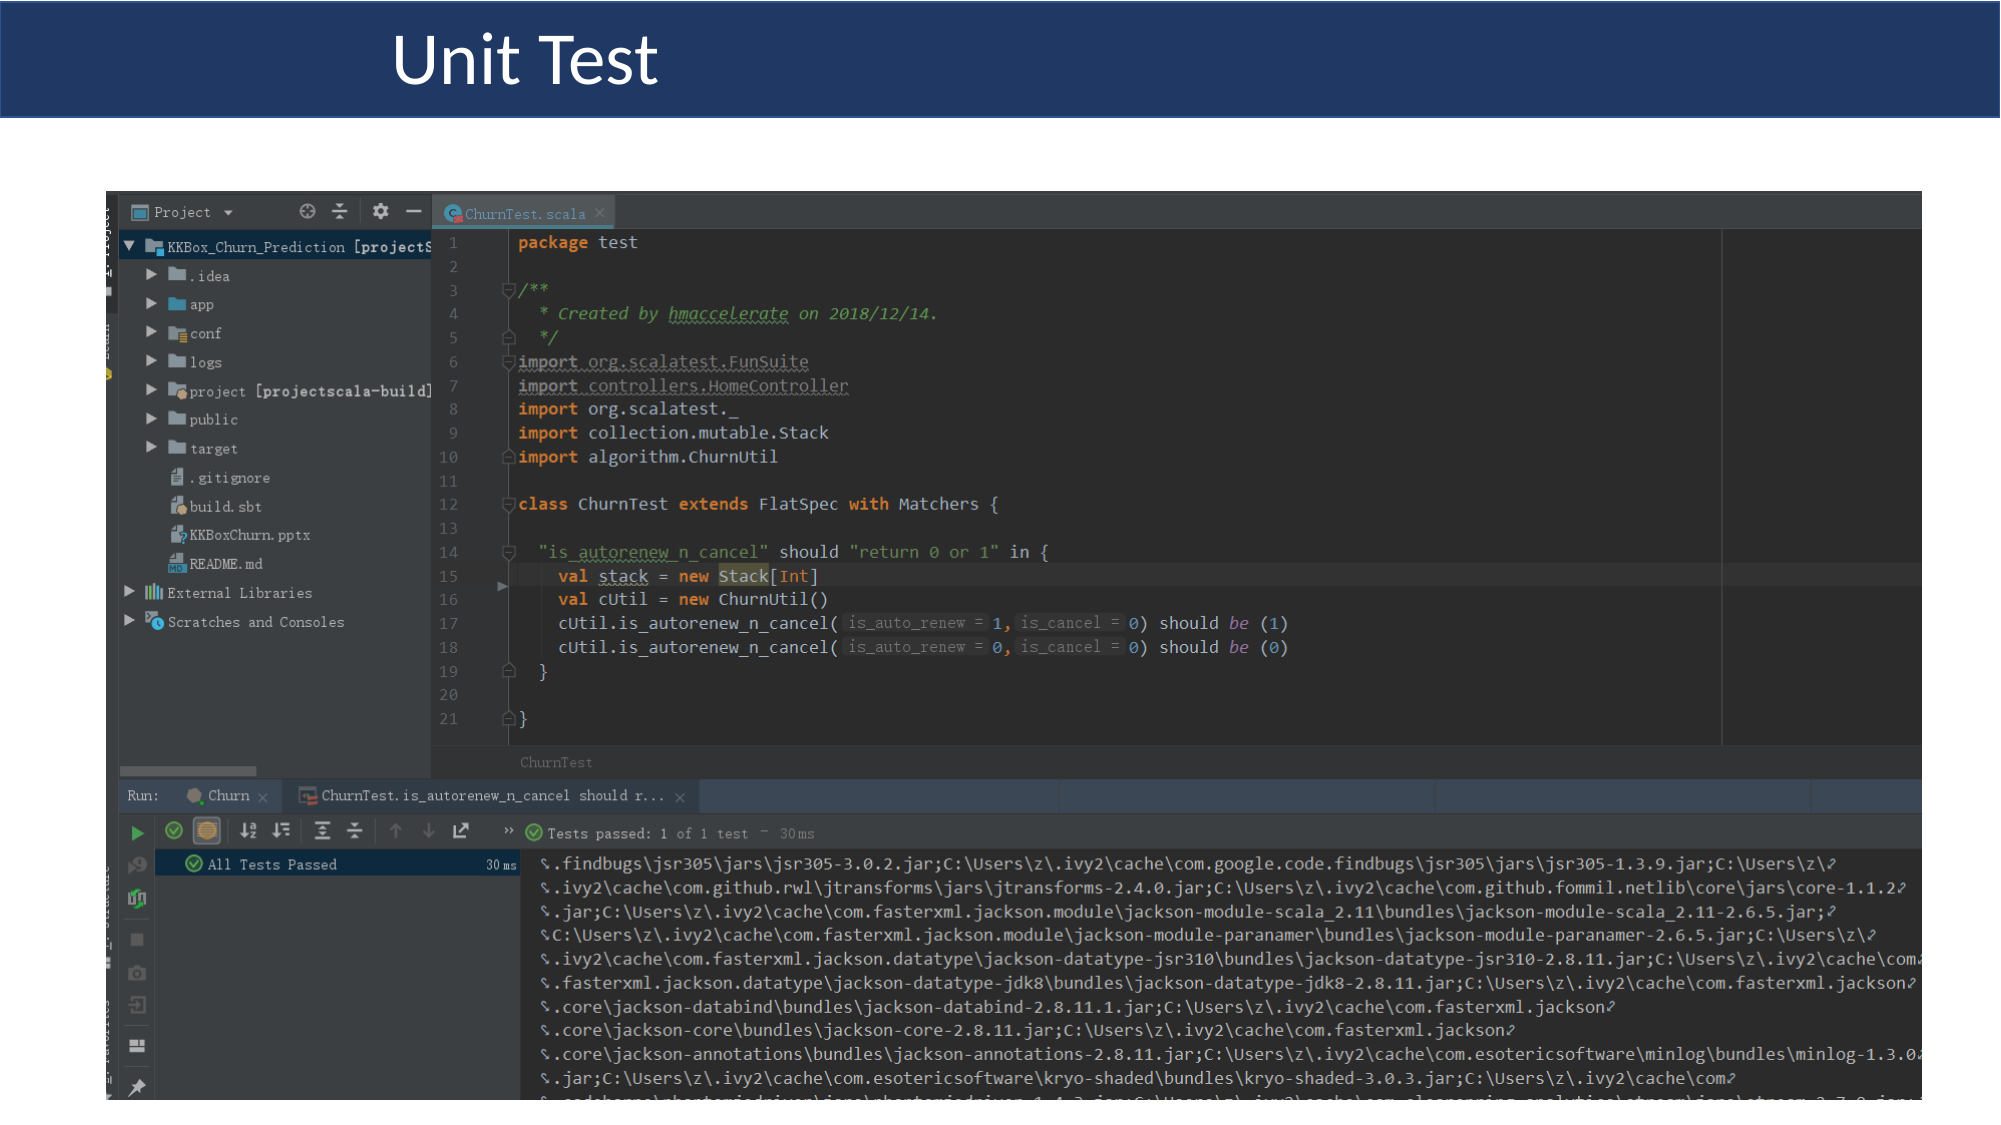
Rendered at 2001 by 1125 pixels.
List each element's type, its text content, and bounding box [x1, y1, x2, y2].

text_box [1052, 1, 2000, 118]
picture [106, 190, 1922, 1101]
text_box Unit Test [0, 1, 1052, 126]
